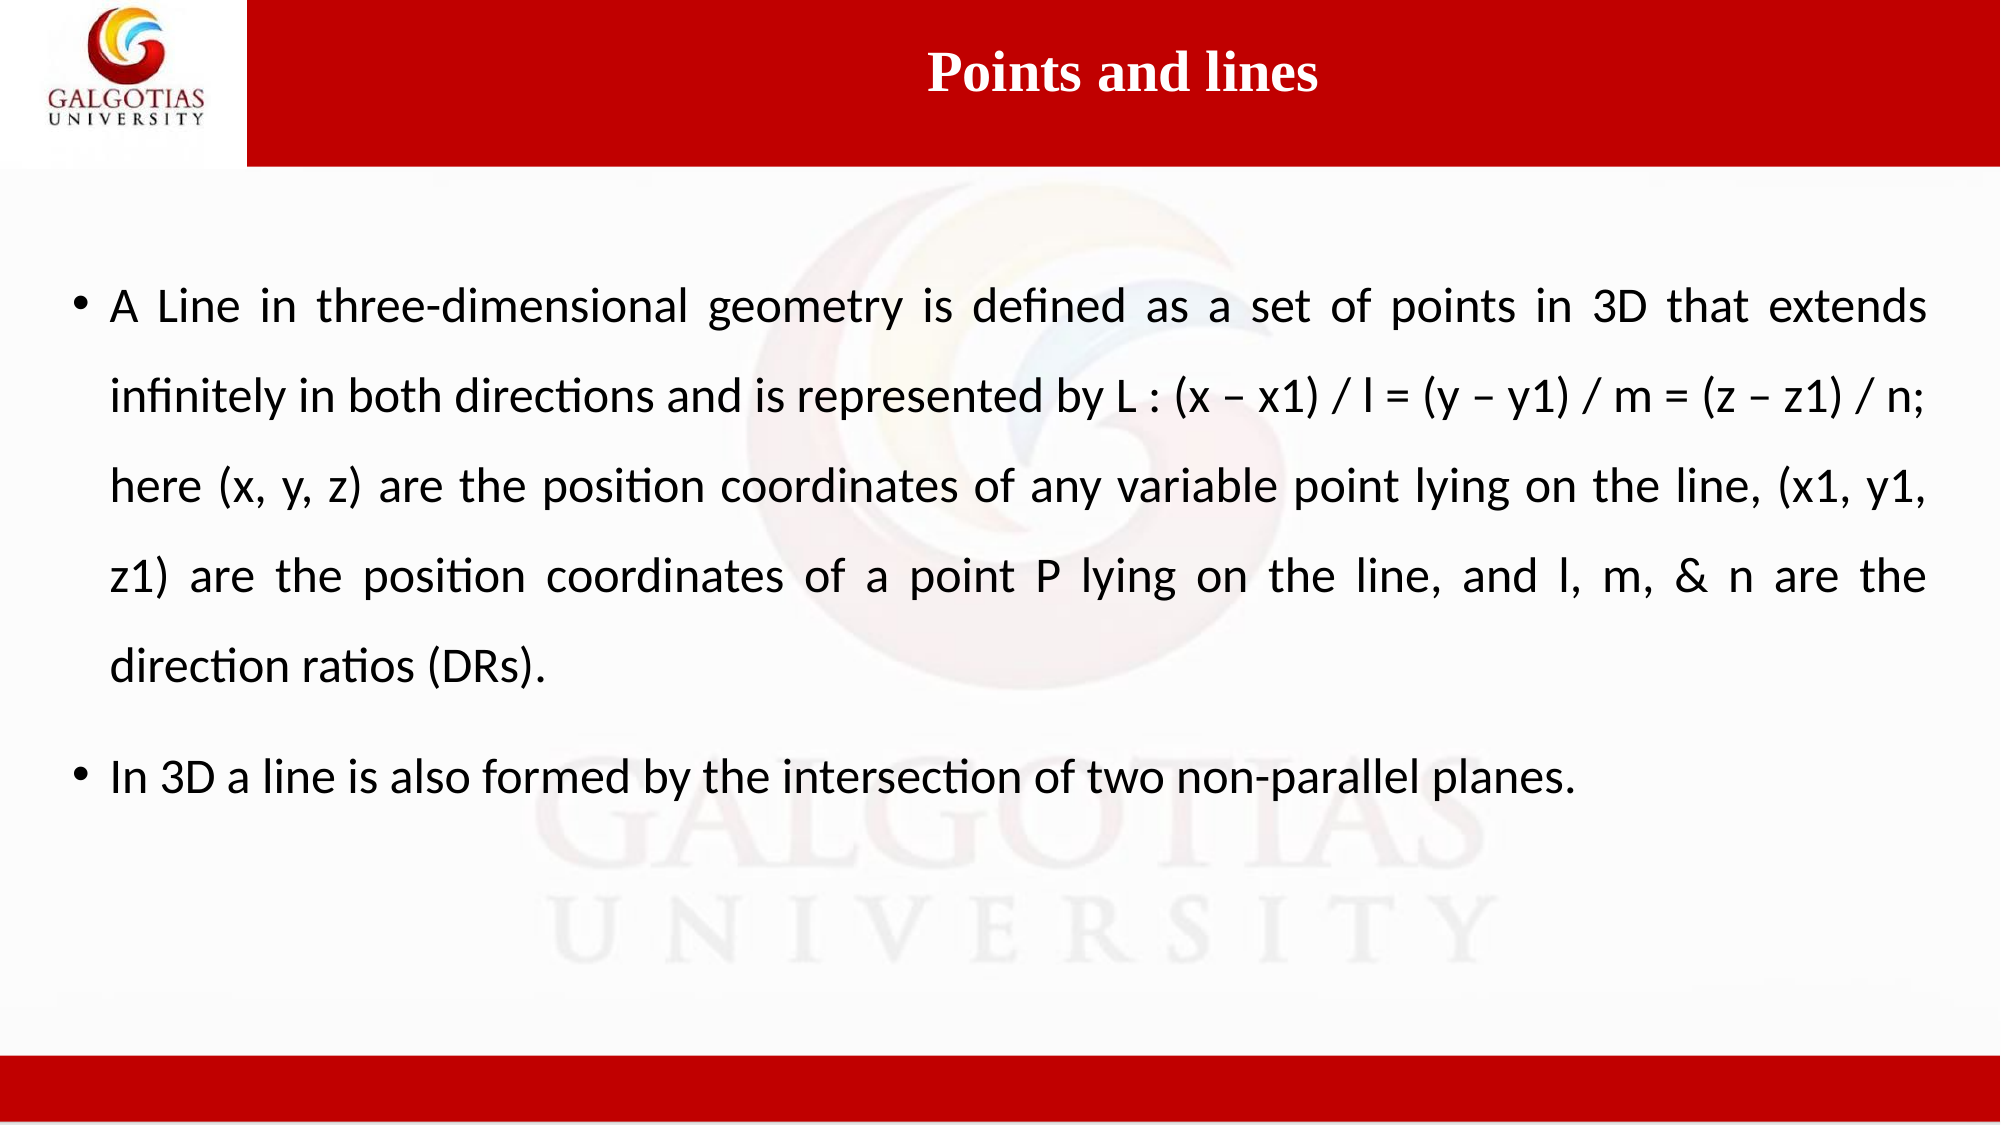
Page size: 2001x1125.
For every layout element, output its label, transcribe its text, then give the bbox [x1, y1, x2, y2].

list Points and lines [335, 34, 1912, 141]
picture [0, 0, 2001, 1125]
list A Line in three-dimensional geometry is defined as a set of points in 3D that extends infinitely in both directions and is represented by L : (x – x1) / l = (y – y1) / m = (z – z1) / n; here (x, y, z) are the position coordinates of any variable point lying on the line, (x1, y1, z1) are the position coordinates of a point P lying on the line, and l, m, & n are the direction ratios (DRs). In 3D a line is also formed by the intersection of two non-parallel planes. [57, 234, 1944, 963]
